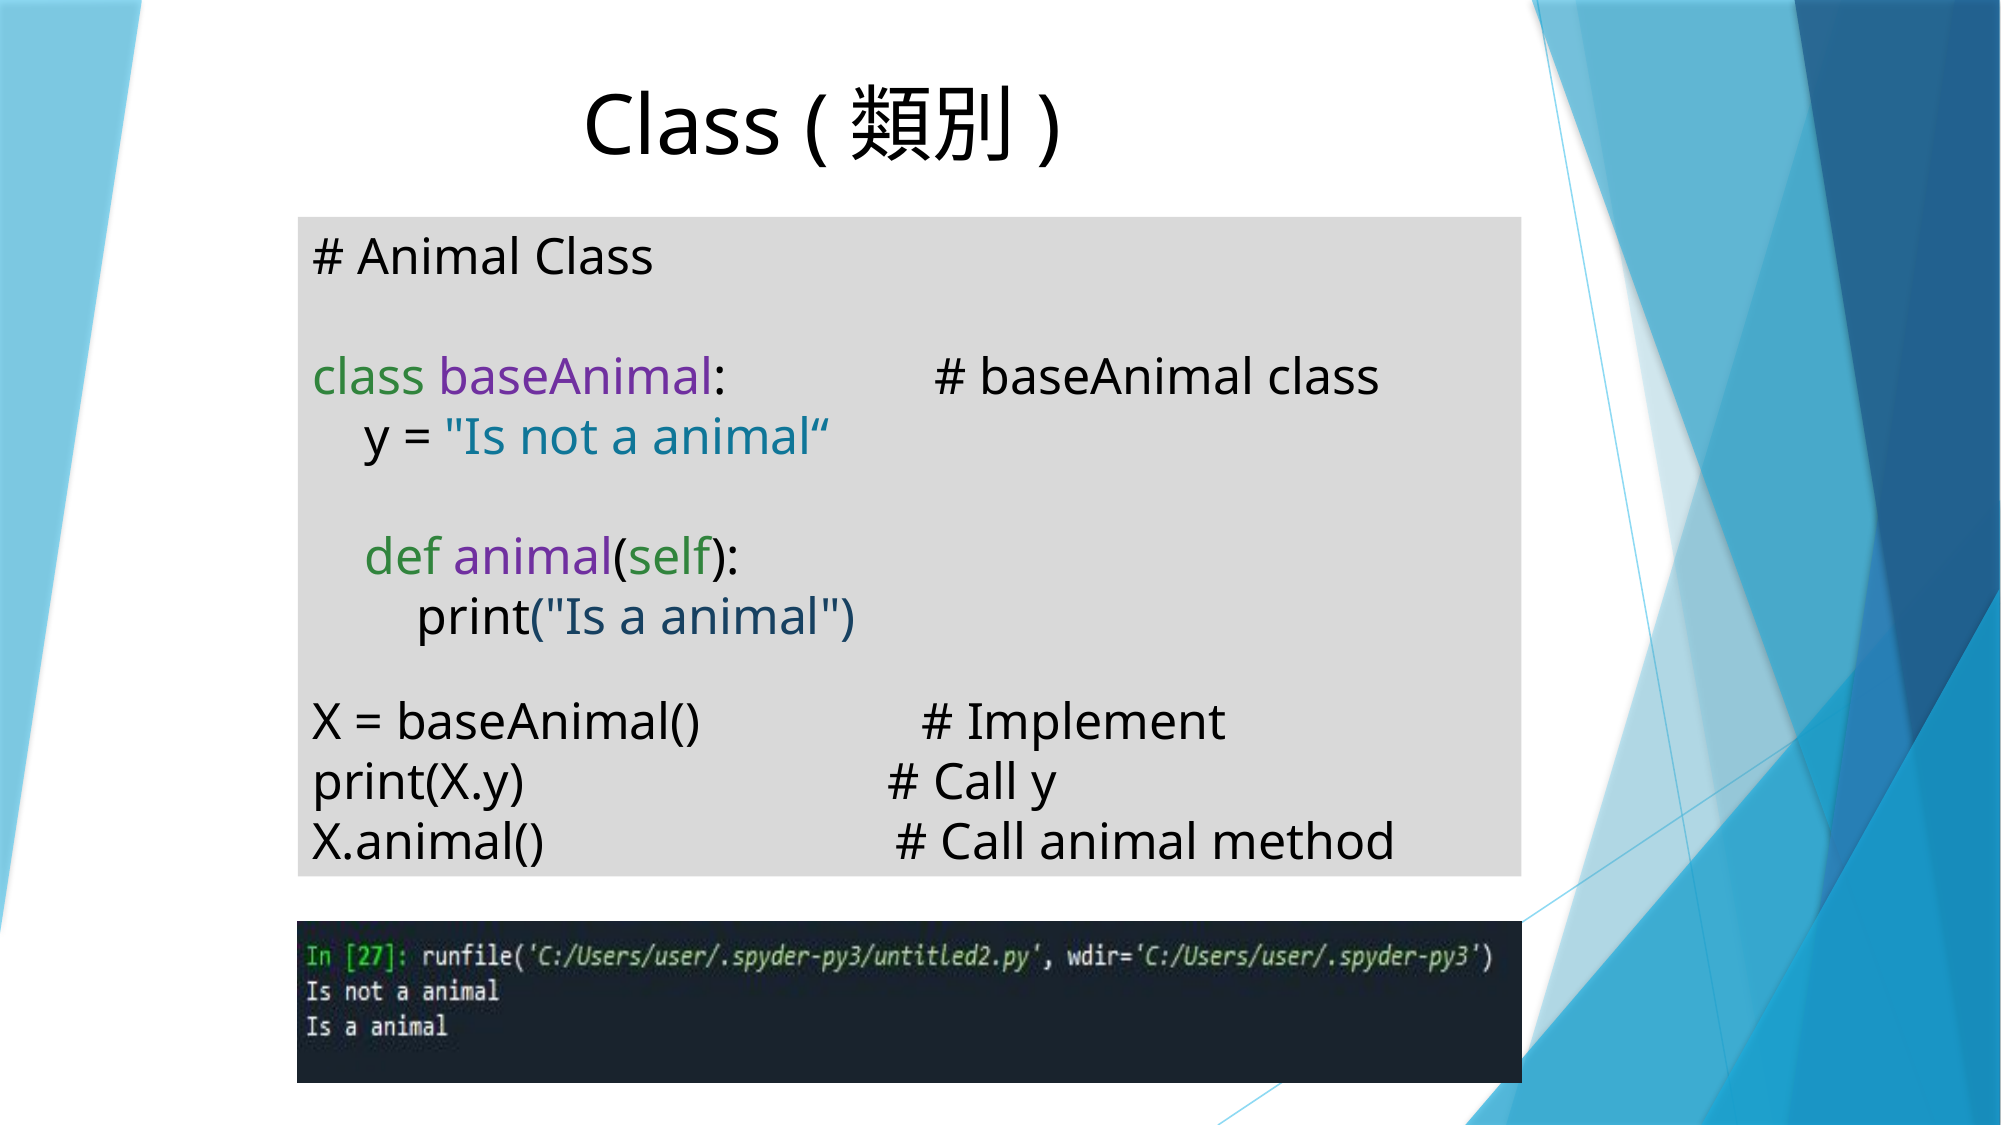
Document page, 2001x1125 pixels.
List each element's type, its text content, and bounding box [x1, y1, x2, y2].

text_box Class (類別) [79, 47, 1490, 179]
text_box # Animal Class class baseAnimal: # baseAnimal class y = "Is not a animal“ def animal(self): print("Is a animal") X = baseAnimal() # Implement print(X.y) # Call y X.animal() # Call animal method [297, 216, 1522, 877]
picture [297, 921, 1522, 1083]
